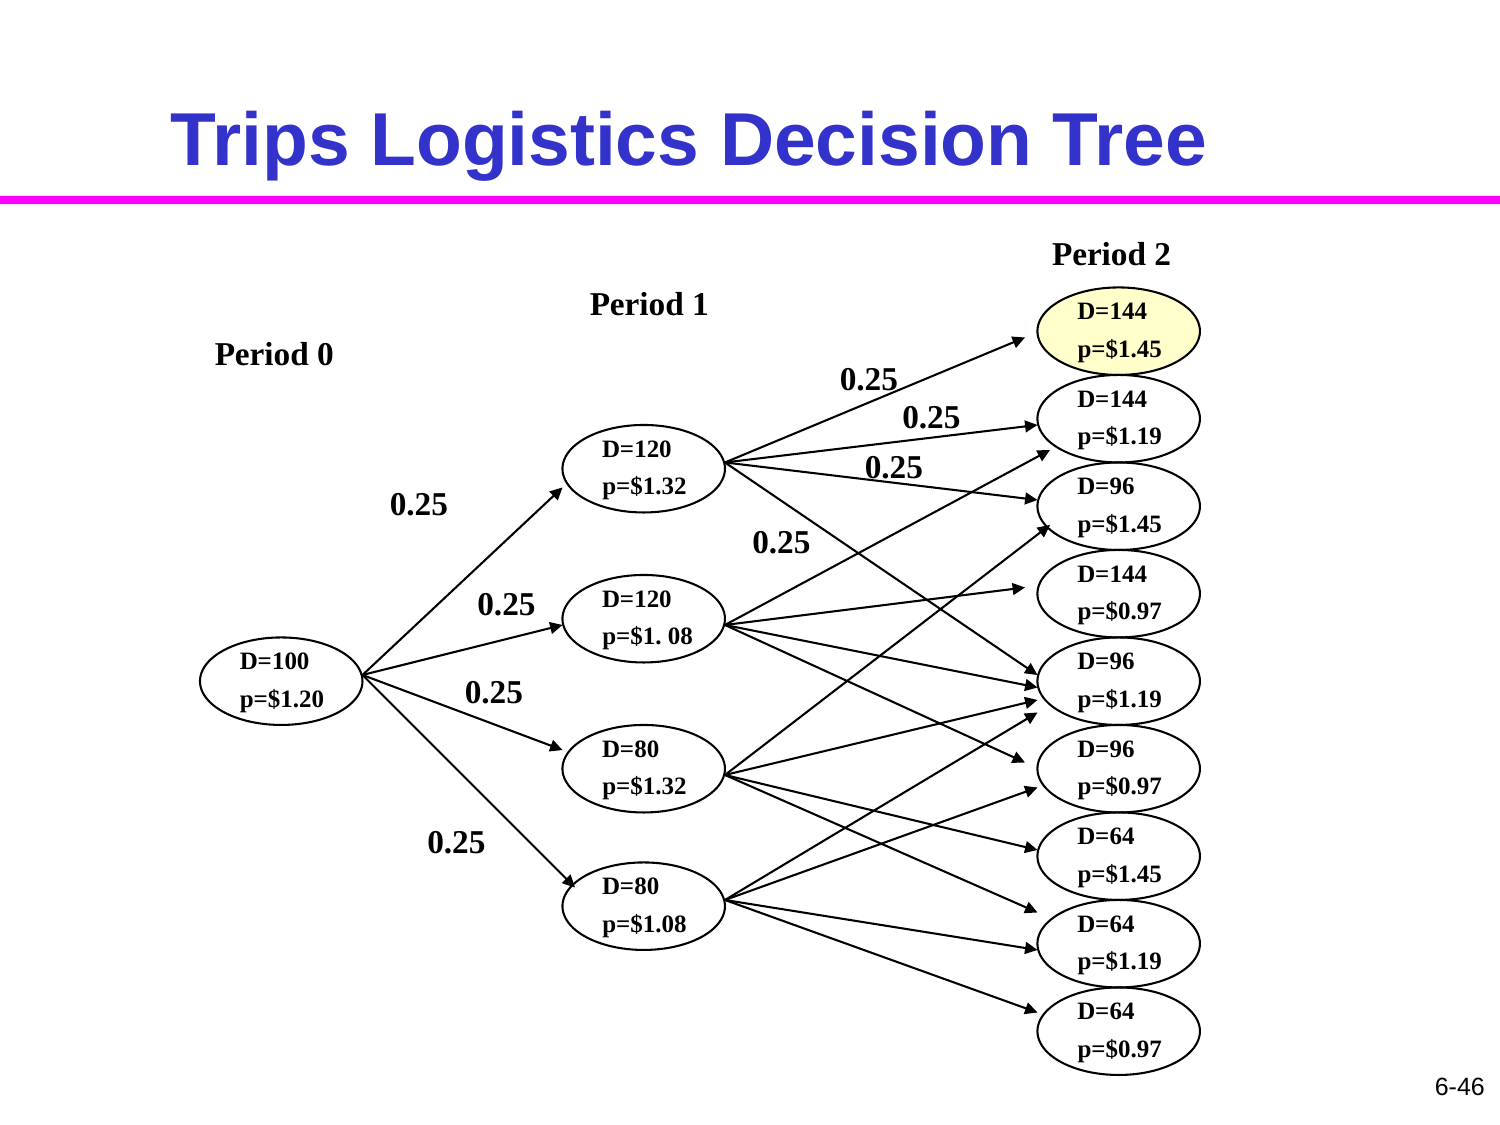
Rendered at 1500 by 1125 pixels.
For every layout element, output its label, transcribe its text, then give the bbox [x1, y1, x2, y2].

text_box [563, 587, 587, 651]
text_box [1177, 420, 1200, 450]
text_box D=96 [1062, 725, 1200, 770]
text_box D=144 [1062, 287, 1200, 333]
text_box [726, 785, 1038, 900]
text_box [941, 609, 1038, 676]
text_box p=$1.32 [587, 762, 702, 808]
text_box [728, 712, 1038, 898]
text_box [702, 470, 725, 500]
text_box Period 0 [199, 324, 350, 380]
text_box [1082, 458, 1155, 462]
text_box D=96 [1062, 462, 1200, 508]
text_box [934, 825, 1038, 854]
text_box [1082, 633, 1155, 637]
text_box p=$1.19 [1062, 675, 1177, 720]
text_box p=$1.45 [1062, 849, 1177, 895]
text_box [562, 874, 587, 938]
text_box 0.25 [462, 574, 563, 630]
text_box [838, 450, 1051, 565]
text_box [726, 696, 1038, 775]
text_box [1177, 333, 1200, 362]
text_box p=$1.32 [587, 462, 702, 508]
text_box [1037, 737, 1062, 801]
text_box [340, 683, 363, 712]
text_box p=$0.97 [1062, 762, 1177, 808]
text_box D=80 [587, 862, 725, 908]
text_box [1177, 683, 1200, 712]
text_box D=120 [587, 425, 725, 470]
text_box p=$1.19 [1062, 412, 1177, 458]
text_box [726, 525, 1051, 774]
text_box [729, 900, 1038, 955]
text_box [986, 744, 1025, 763]
text_box [1081, 545, 1157, 549]
text_box [607, 808, 680, 813]
text_box [243, 720, 319, 725]
text_box [1037, 824, 1062, 888]
text_box [1037, 299, 1062, 363]
text_box p=$1.45 [1062, 324, 1177, 370]
text_box [1177, 508, 1200, 537]
text_box [1082, 808, 1155, 812]
text_box 0.25 [825, 349, 925, 405]
text_box [1037, 999, 1062, 1063]
text_box [702, 908, 725, 937]
text_box p=$1. 08 [587, 612, 709, 658]
text_box p=$1.45 [1062, 500, 1177, 545]
text_box 0.25 [412, 812, 513, 868]
text_box [881, 844, 1038, 914]
text_box [1082, 983, 1155, 987]
text_box [988, 420, 1038, 433]
text_box [702, 770, 725, 800]
text_box D=144 [1062, 549, 1200, 595]
title Trips Logistics Decision Tree [62, 43, 1338, 188]
text_box D=96 [1062, 637, 1200, 683]
text_box [562, 737, 587, 801]
text_box [606, 945, 682, 950]
text_box D=120 [587, 575, 725, 620]
text_box p=$0.97 [1062, 587, 1177, 633]
text_box [1037, 912, 1062, 976]
text_box [470, 487, 563, 574]
text_box [1037, 474, 1062, 538]
text_box [1037, 562, 1062, 626]
text_box D=100 [224, 637, 363, 683]
text_box D=64 [1062, 900, 1200, 945]
text_box [1177, 945, 1200, 975]
text_box [1081, 1070, 1157, 1075]
text_box p=$1.19 [1062, 937, 1177, 983]
text_box [199, 650, 225, 713]
text_box D=64 [1062, 987, 1200, 1033]
text_box D=80 [587, 725, 725, 770]
text_box 0.25 [887, 387, 988, 443]
text_box 0.25 [737, 512, 838, 568]
text_box [973, 492, 1038, 505]
text_box Period 2 [1037, 224, 1188, 280]
text_box [1177, 770, 1200, 800]
text_box p=$1.20 [225, 675, 340, 720]
text_box [1081, 370, 1157, 375]
text_box [1081, 895, 1157, 900]
text_box D=64 [1062, 812, 1200, 858]
text_box [562, 437, 587, 501]
text_box [709, 620, 725, 645]
text_box [607, 508, 680, 513]
text_box [1177, 858, 1200, 887]
text_box 0.25 [375, 474, 475, 530]
text_box [476, 718, 563, 752]
text_box [1037, 649, 1062, 713]
text_box D=144 [1062, 375, 1200, 420]
text_box Period 1 [574, 274, 725, 330]
text_box 0.25 [450, 662, 550, 718]
text_box [513, 825, 575, 888]
text_box [925, 336, 1025, 380]
text_box [1037, 387, 1062, 451]
slide_number 6-46 [1187, 1062, 1500, 1125]
text_box [960, 582, 1025, 596]
text_box p=$0.97 [1062, 1025, 1177, 1070]
text_box [607, 658, 680, 663]
text_box [880, 656, 1038, 692]
text_box p=$1.08 [587, 900, 702, 945]
text_box [1081, 720, 1157, 725]
text_box 0.25 [849, 437, 950, 493]
text_box [1177, 595, 1200, 625]
text_box [1177, 1033, 1200, 1062]
text_box [724, 899, 1038, 1015]
